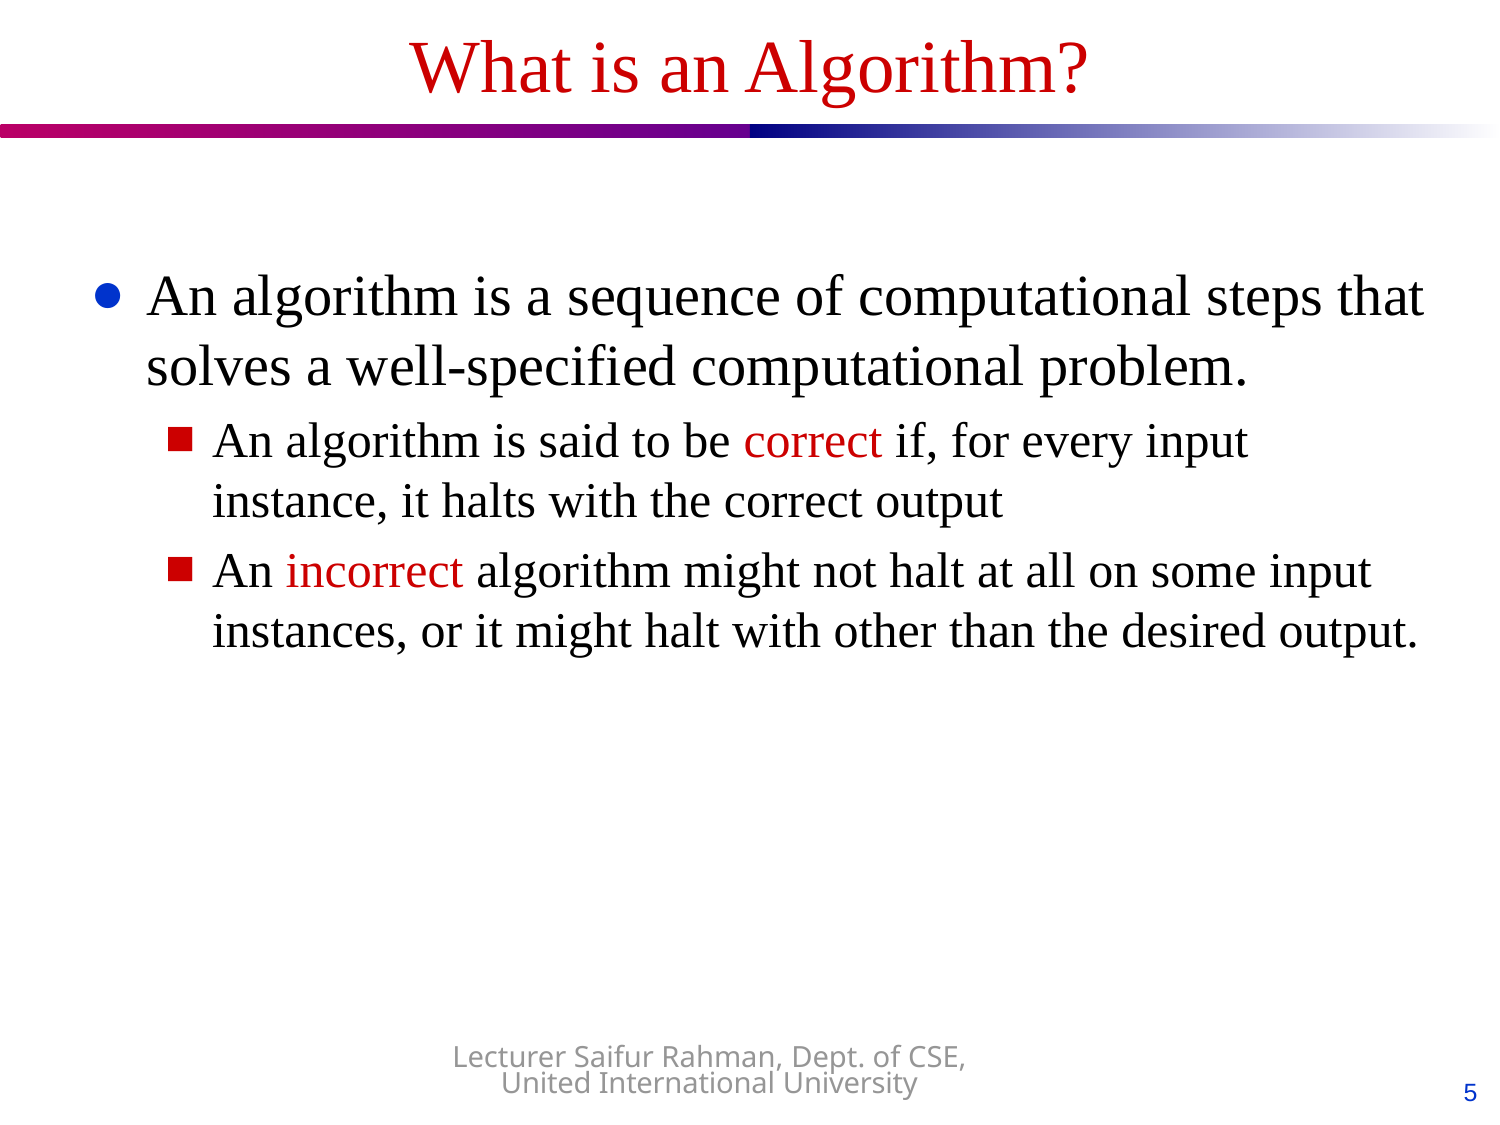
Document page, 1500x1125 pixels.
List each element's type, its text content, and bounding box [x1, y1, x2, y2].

title What is an Algorithm? [75, 24, 1425, 100]
list An algorithm is a sequence of computational steps that solves a well-specified computational problem. An algorithm is said to be correct if, for every input instance, it halts with the correct output An incorrect algorithm might not halt at all on some input instances, or it might halt with other than the desired output. [75, 249, 1450, 1013]
text_box Lecturer Saifur Rahman, Dept. of CSE, United International University [443, 1047, 975, 1100]
